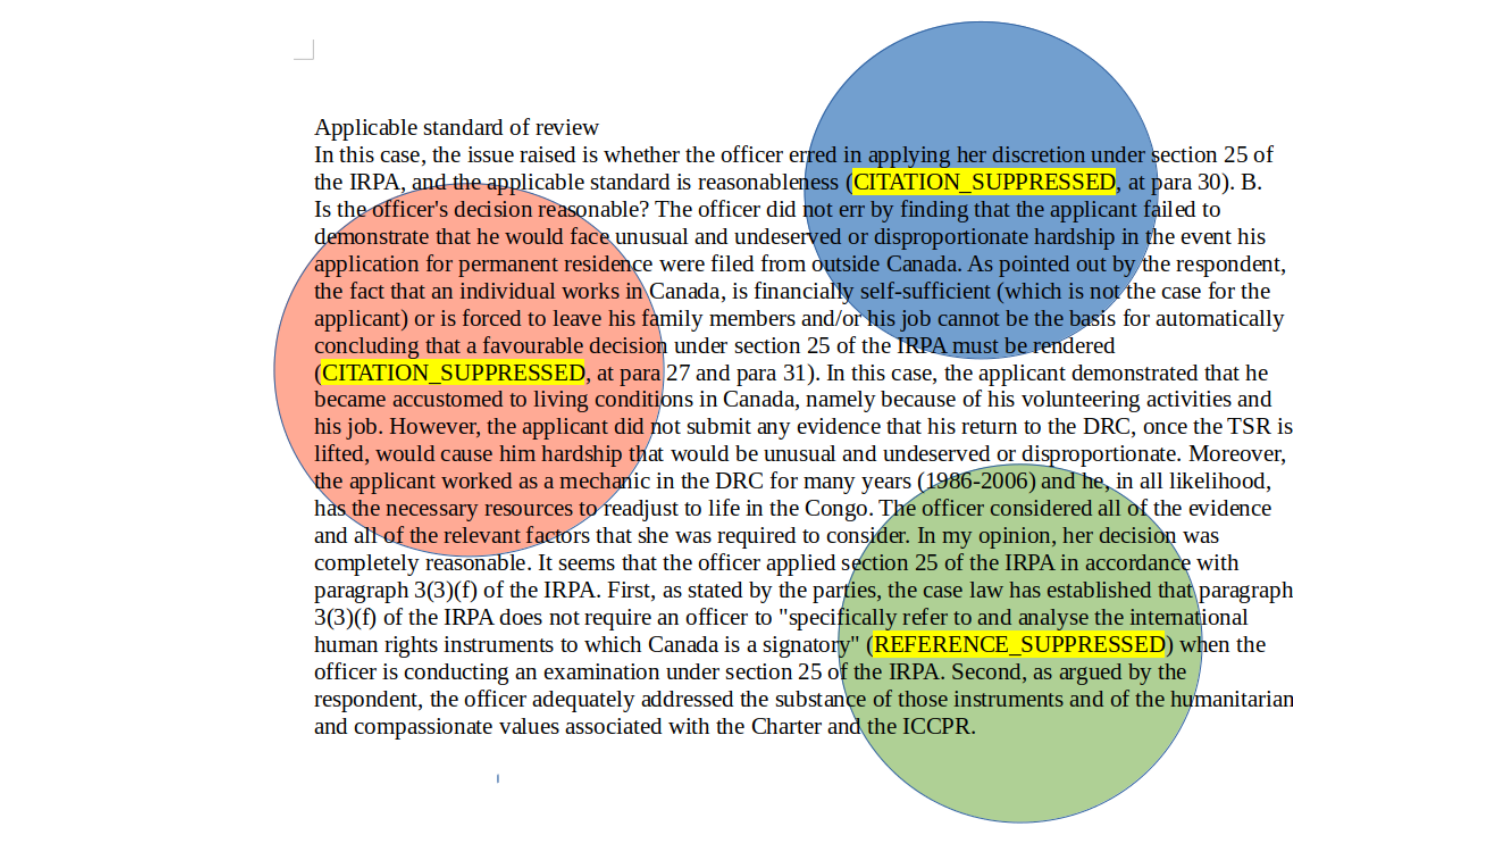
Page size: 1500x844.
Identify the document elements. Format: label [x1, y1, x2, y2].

picture [271, 18, 1293, 826]
